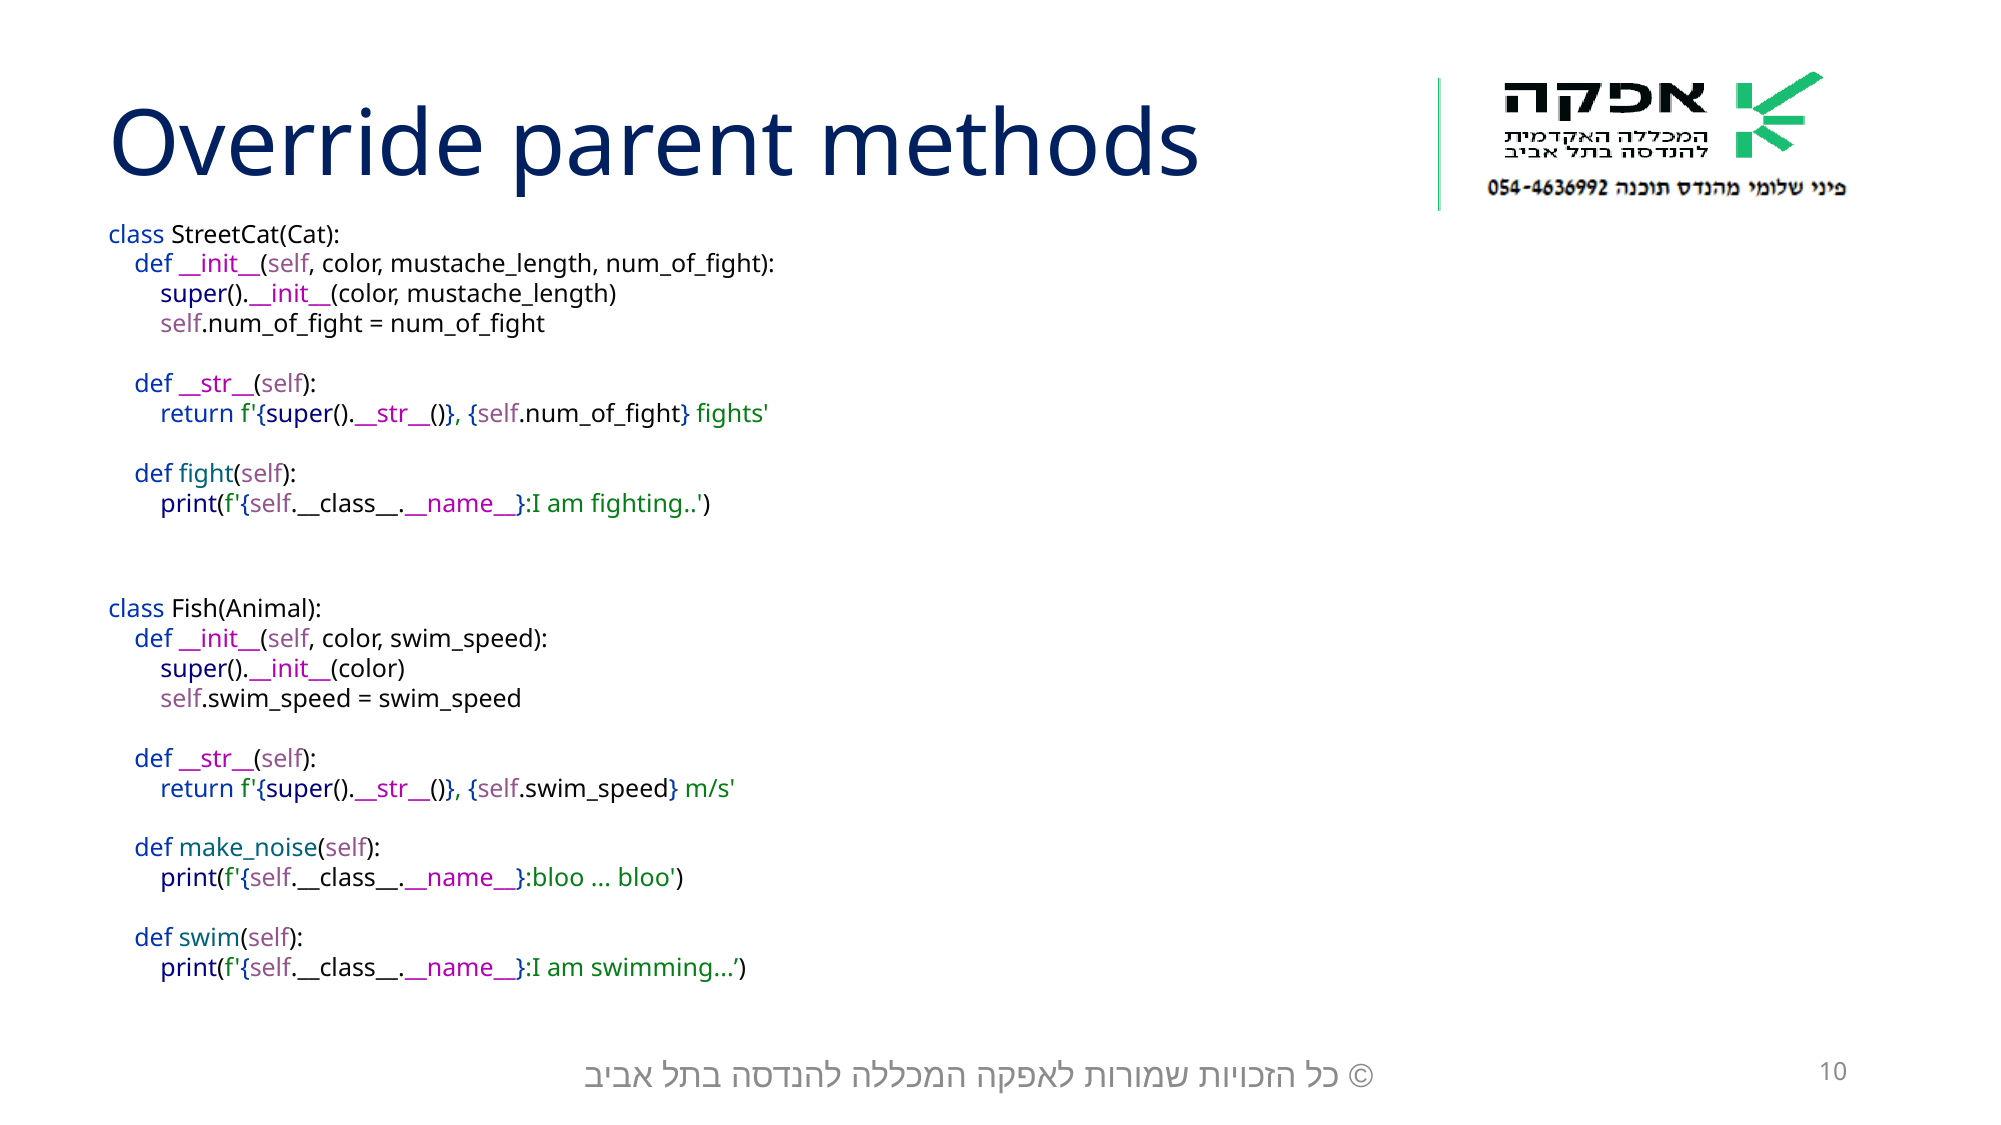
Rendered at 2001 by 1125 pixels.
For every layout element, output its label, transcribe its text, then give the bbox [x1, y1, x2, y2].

footer © כל הזכויות שמורות לאפקה המכללה להנדסה בתל אביב [518, 1042, 1412, 1103]
text_box class StreetCat(Cat): def __init__(self, color, mustache_length, num_of_fight): super().__init__(color, mustache_length) self.num_of_fight = num_of_fight def __str__(self): return f'{super().__str__()}, {self.num_of_fight} fights' def fight(self): print(f'{self.__class__.__name__}:I am fighting..') class Fish(Animal): def __init__(self, color, swim_speed): super().__init__(color) self.swim_speed = swim_speed def __str__(self): return f'{super().__str__()}, {self.swim_speed} m/s' def make_noise(self): print(f'{self.__class__.__name__}:bloo ... bloo') def swim(self): print(f'{self.__class__.__name__}:I am swimming...’) [93, 210, 1441, 989]
slide_number 10 [1412, 1042, 1863, 1103]
picture [1416, 59, 1875, 230]
text_box Override parent methods [93, 76, 1430, 202]
